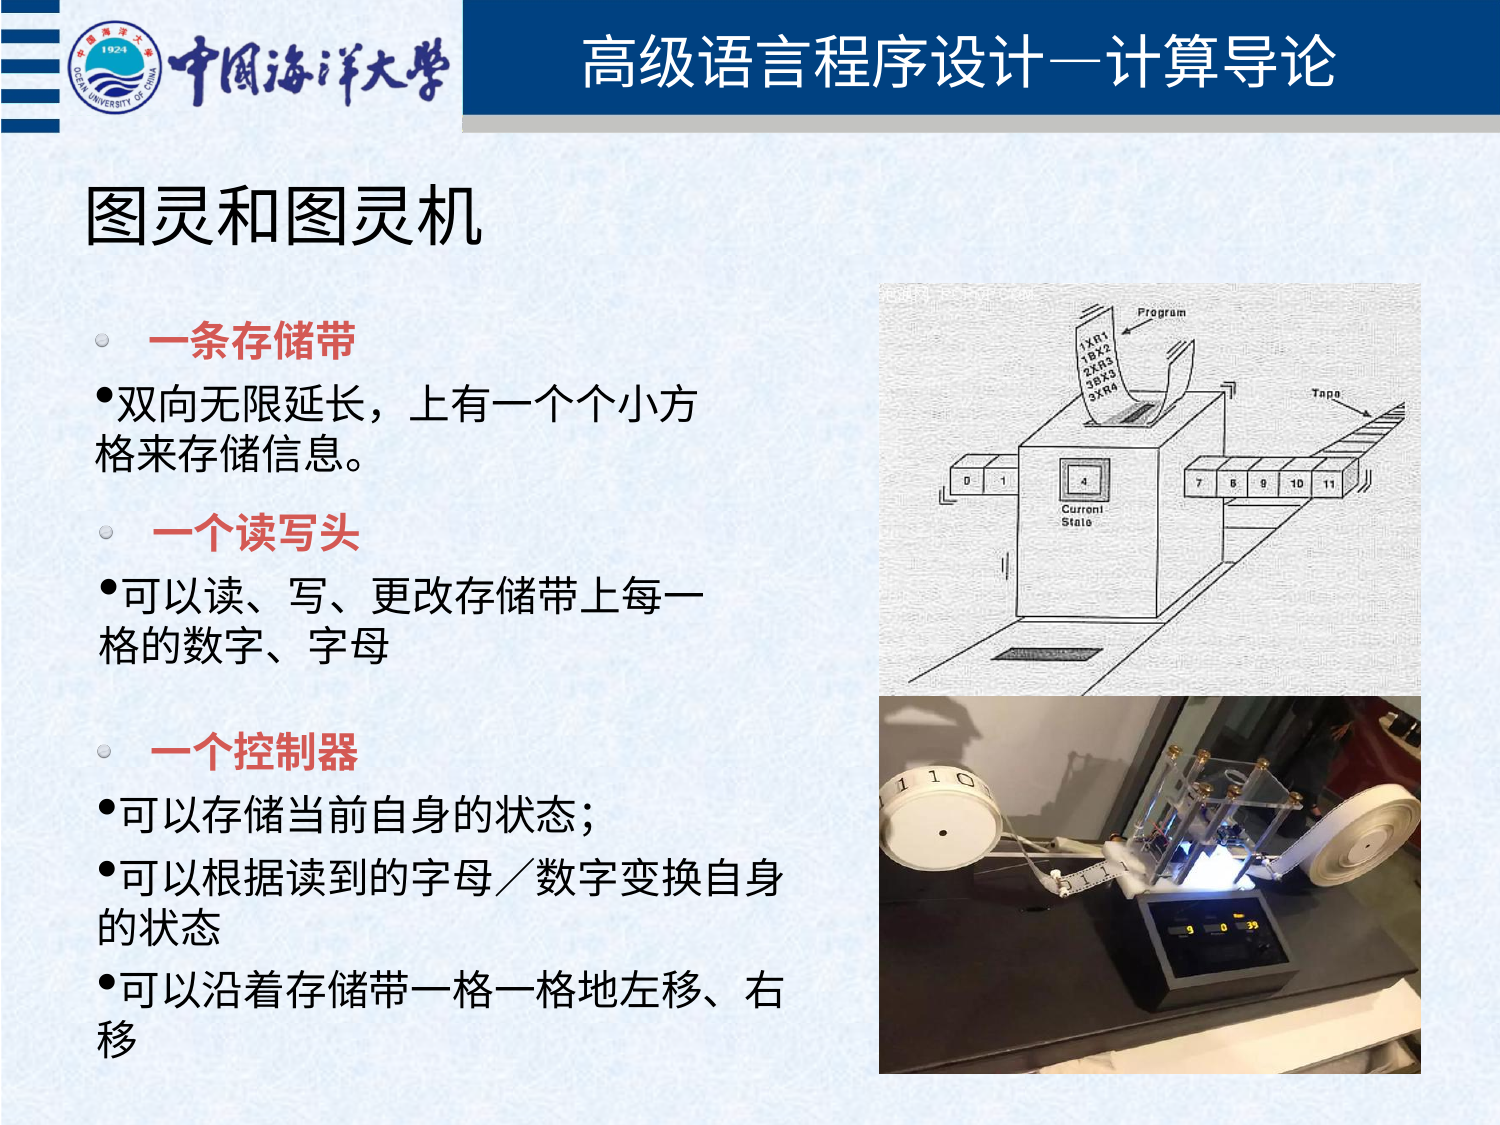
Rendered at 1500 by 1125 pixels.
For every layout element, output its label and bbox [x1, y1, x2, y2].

text_box [878, 283, 1421, 1074]
picture [1, 0, 1500, 1125]
